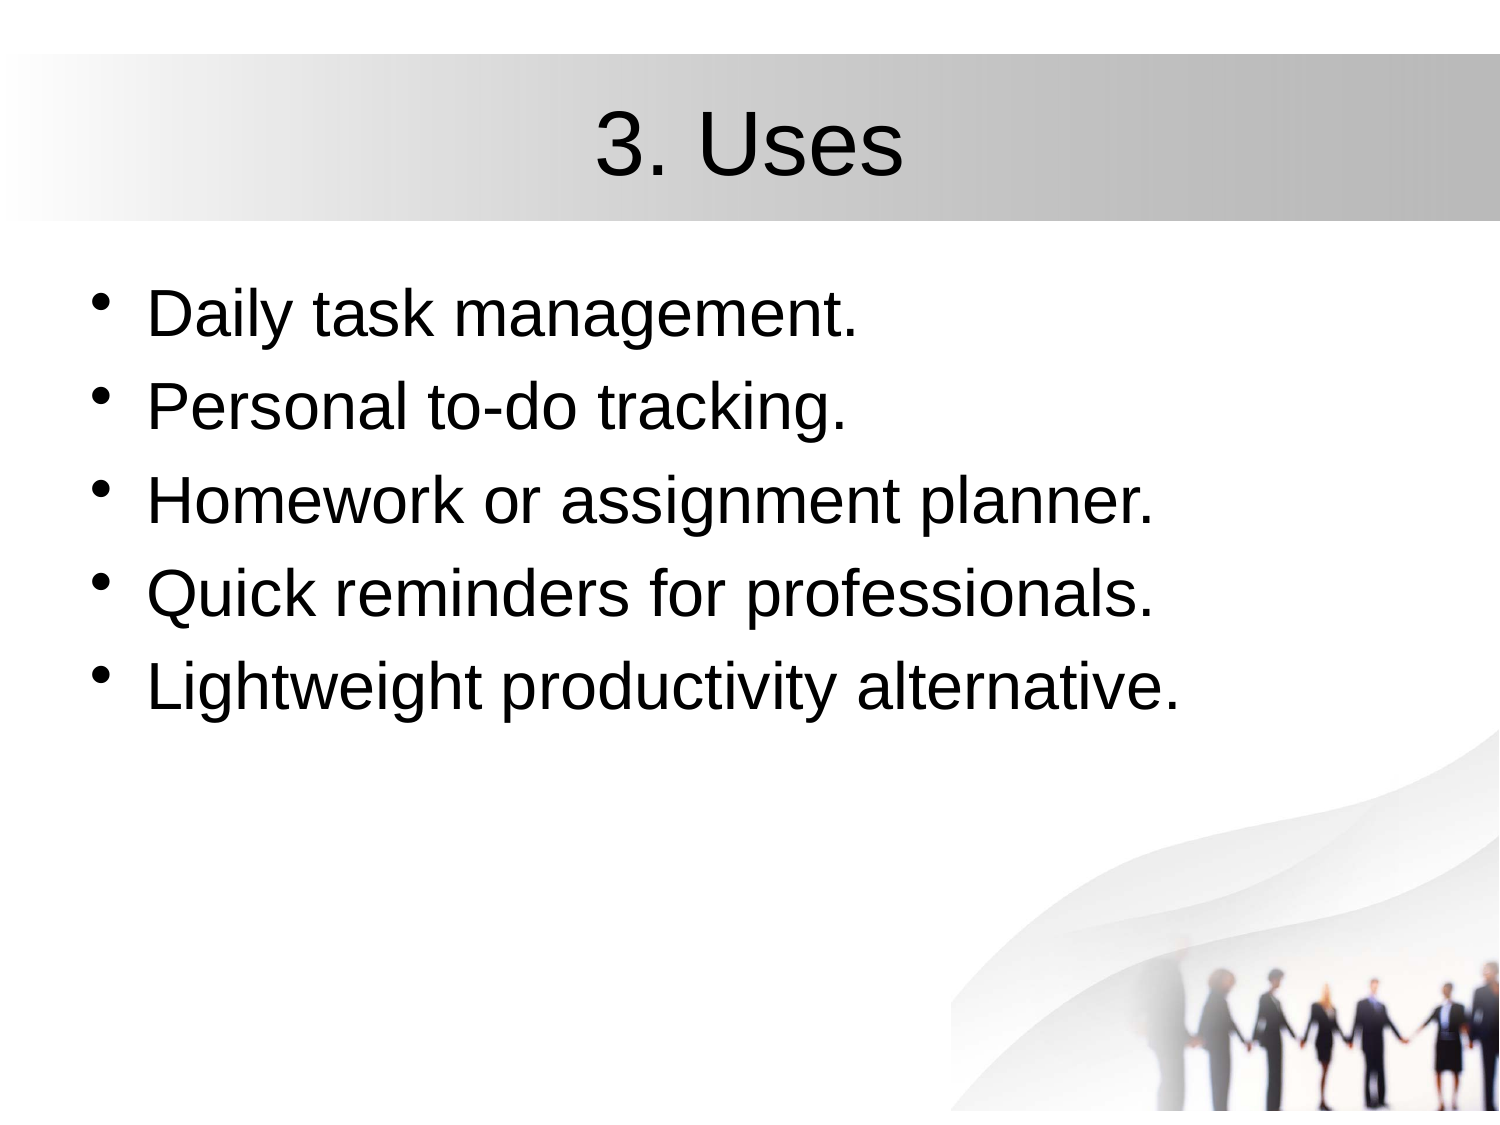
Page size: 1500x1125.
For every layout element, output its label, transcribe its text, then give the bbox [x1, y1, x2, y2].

title 3. Uses [74, 44, 1426, 233]
list Daily task management. Personal to-do tracking. Homework or assignment planner. Quick reminders for professionals. Lightweight productivity alternative. [74, 262, 1426, 1006]
picture [951, 728, 1499, 1111]
